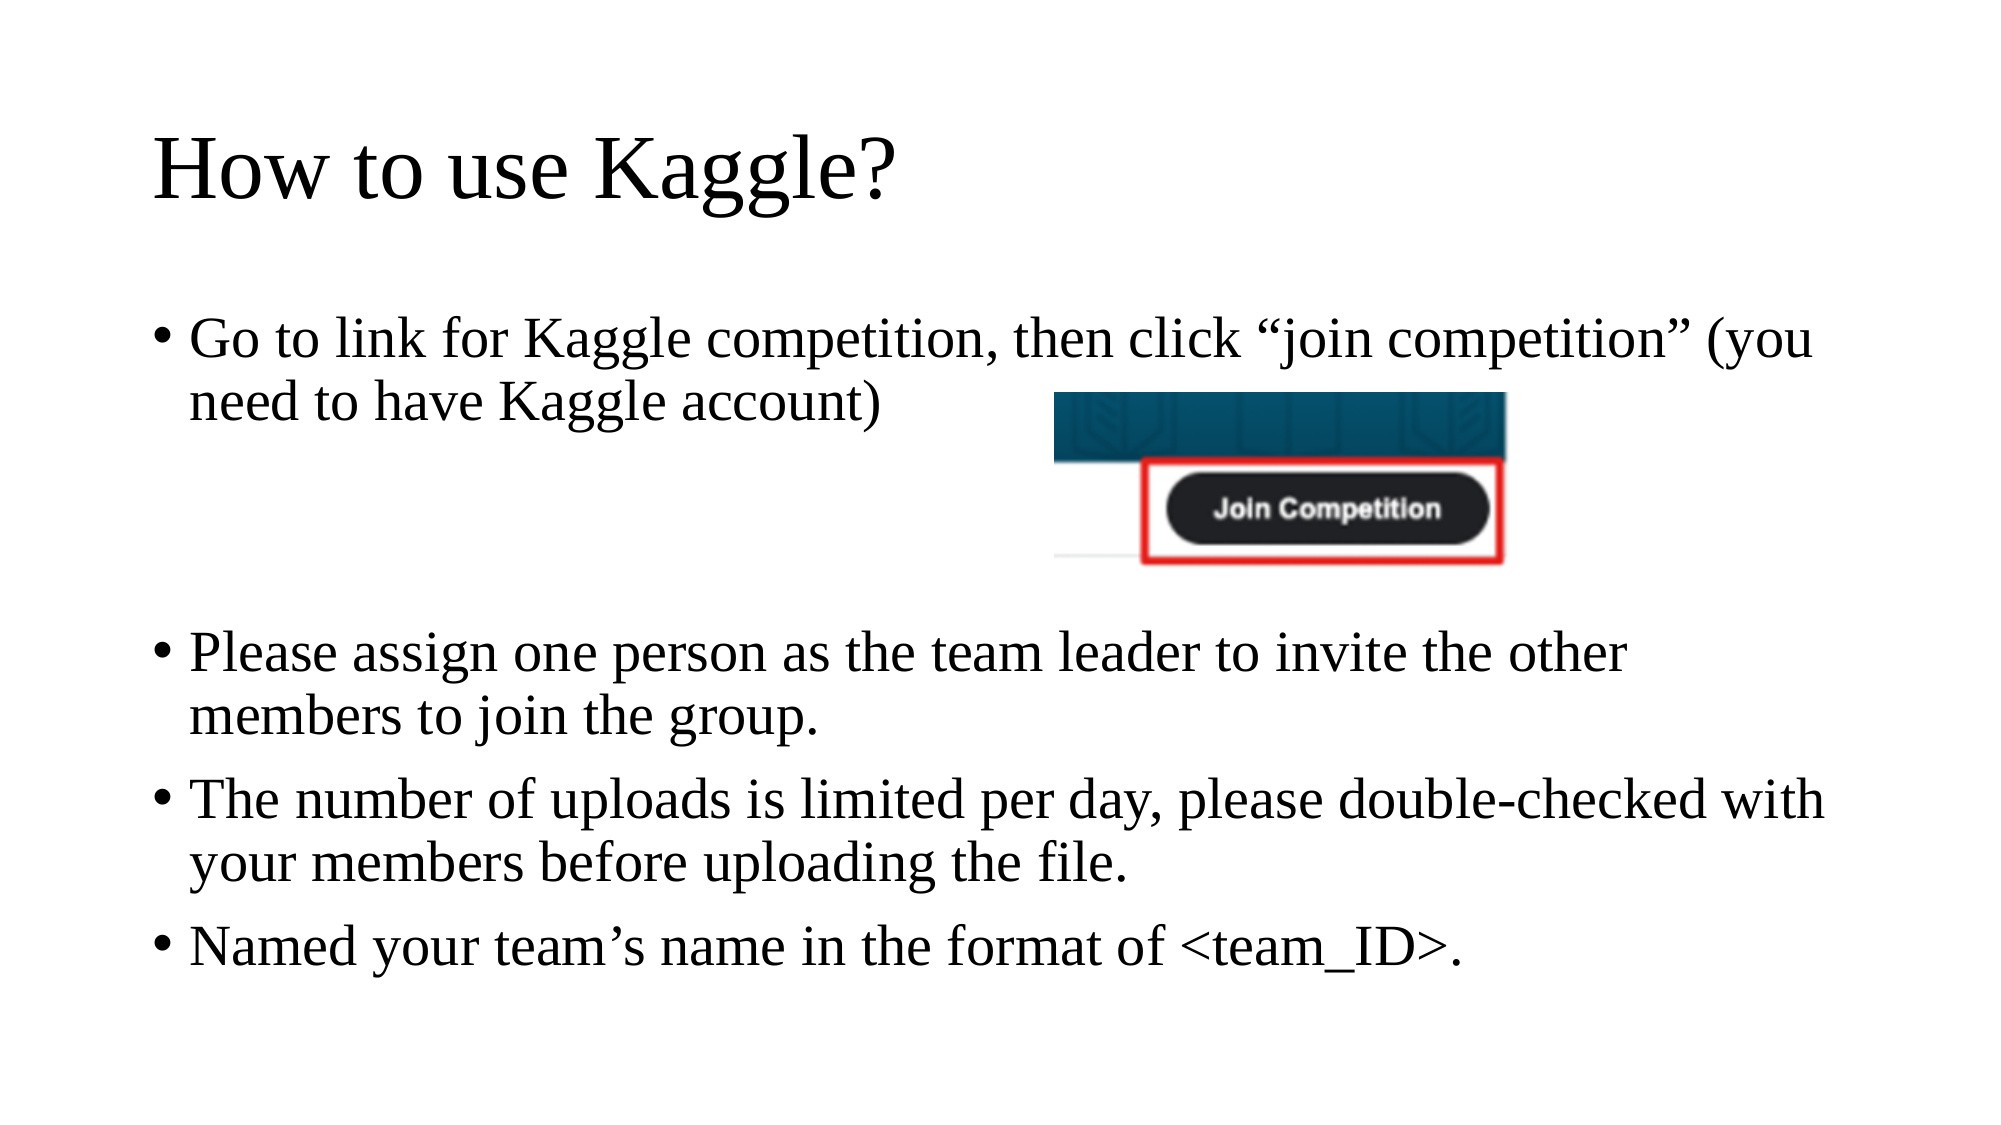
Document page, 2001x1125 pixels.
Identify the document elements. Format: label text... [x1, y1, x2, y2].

list Go to link for Kaggle competition, then click “join competition” (you need to have Kaggle account) Please assign one person as the team leader to invite the other members to join the group. The number of uploads is limited per day, please double-checked with your members before uploading the file. Named your team’s name in the format of <team_ID>. [137, 299, 1863, 1014]
picture [1054, 392, 1571, 582]
title How to use Kaggle? [137, 59, 1863, 278]
